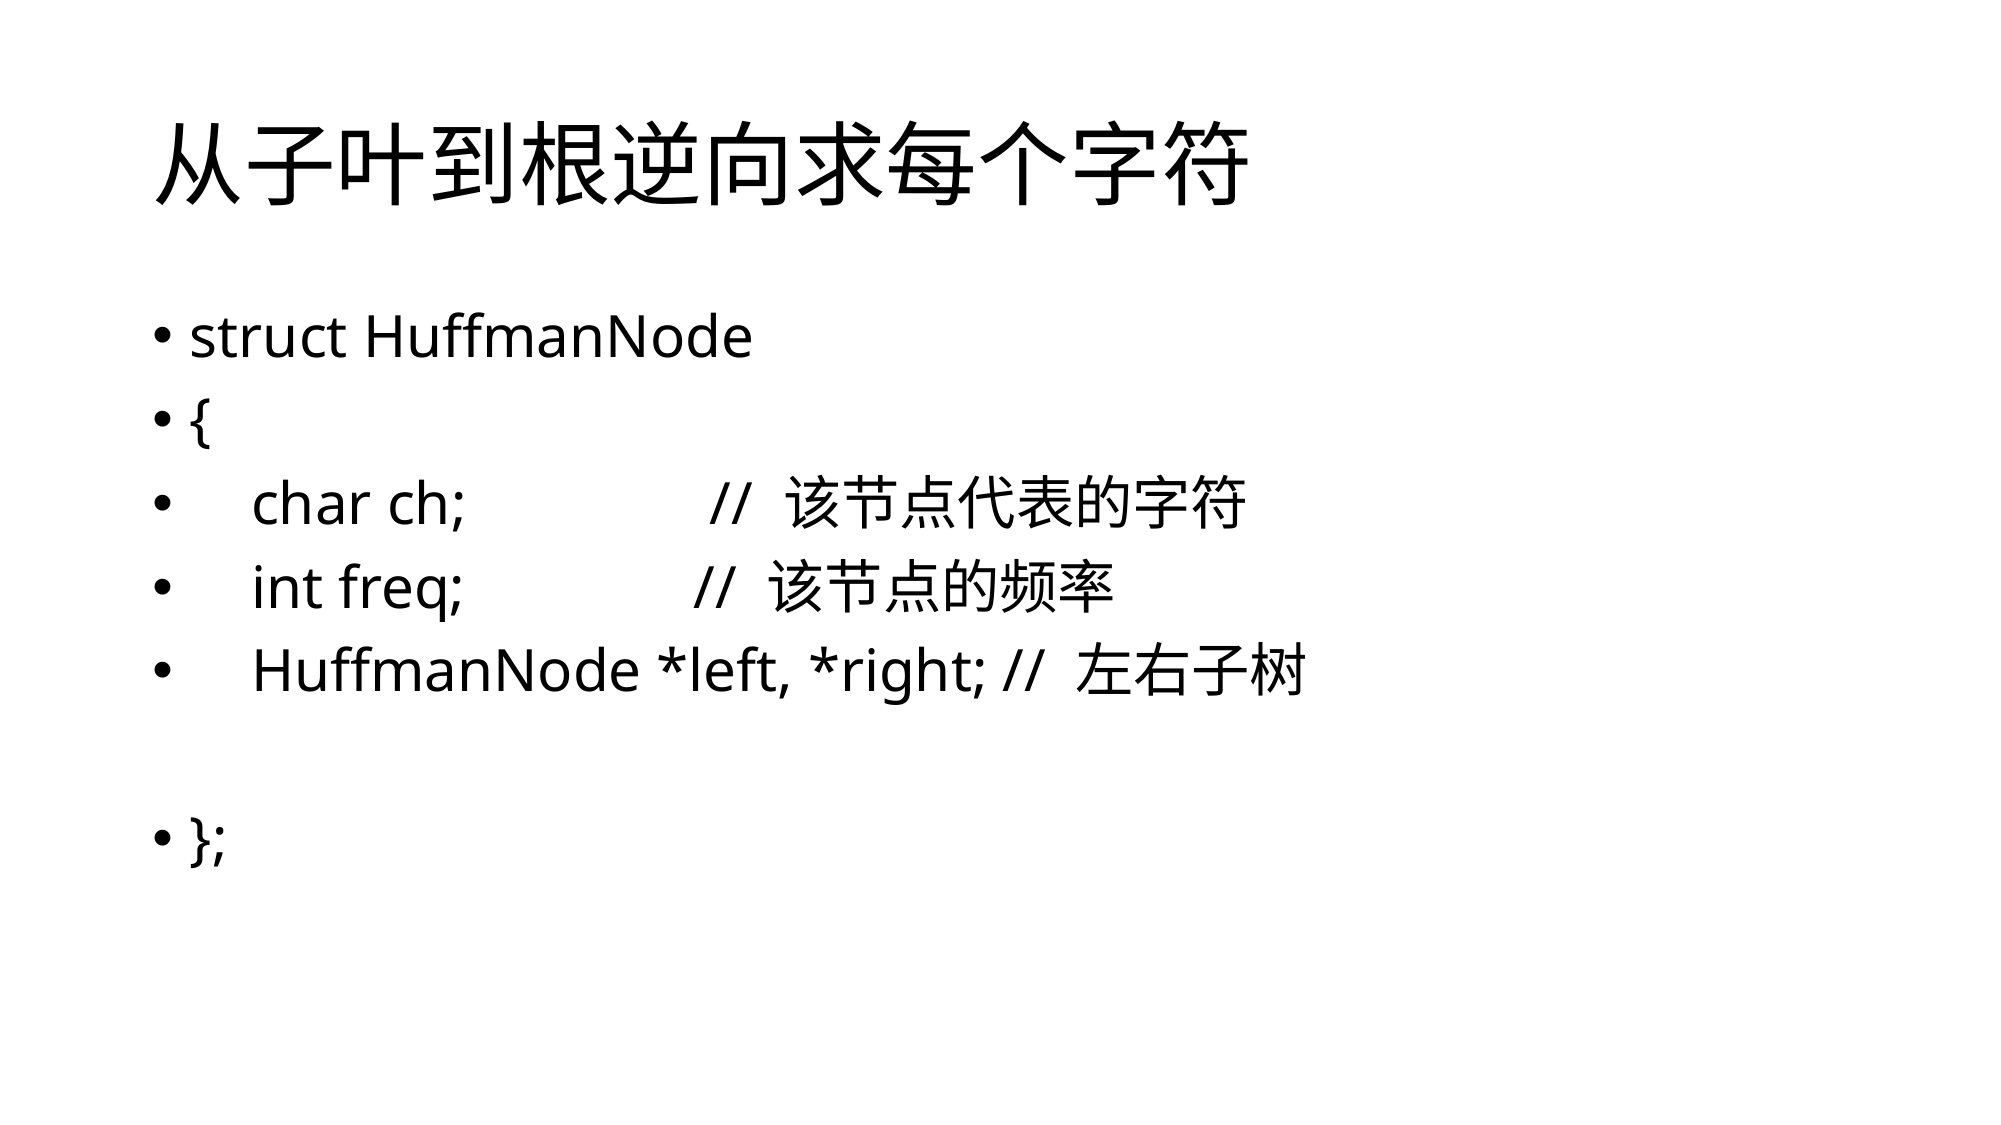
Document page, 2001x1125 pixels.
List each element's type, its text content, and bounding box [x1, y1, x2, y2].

title 从子叶到根逆向求每个字符 [137, 59, 1863, 278]
list struct HuffmanNode { char ch; // 该节点代表的字符 int freq; // 该节点的频率 HuffmanNode *left, *right; // 左右子树 }; [137, 299, 1863, 1014]
